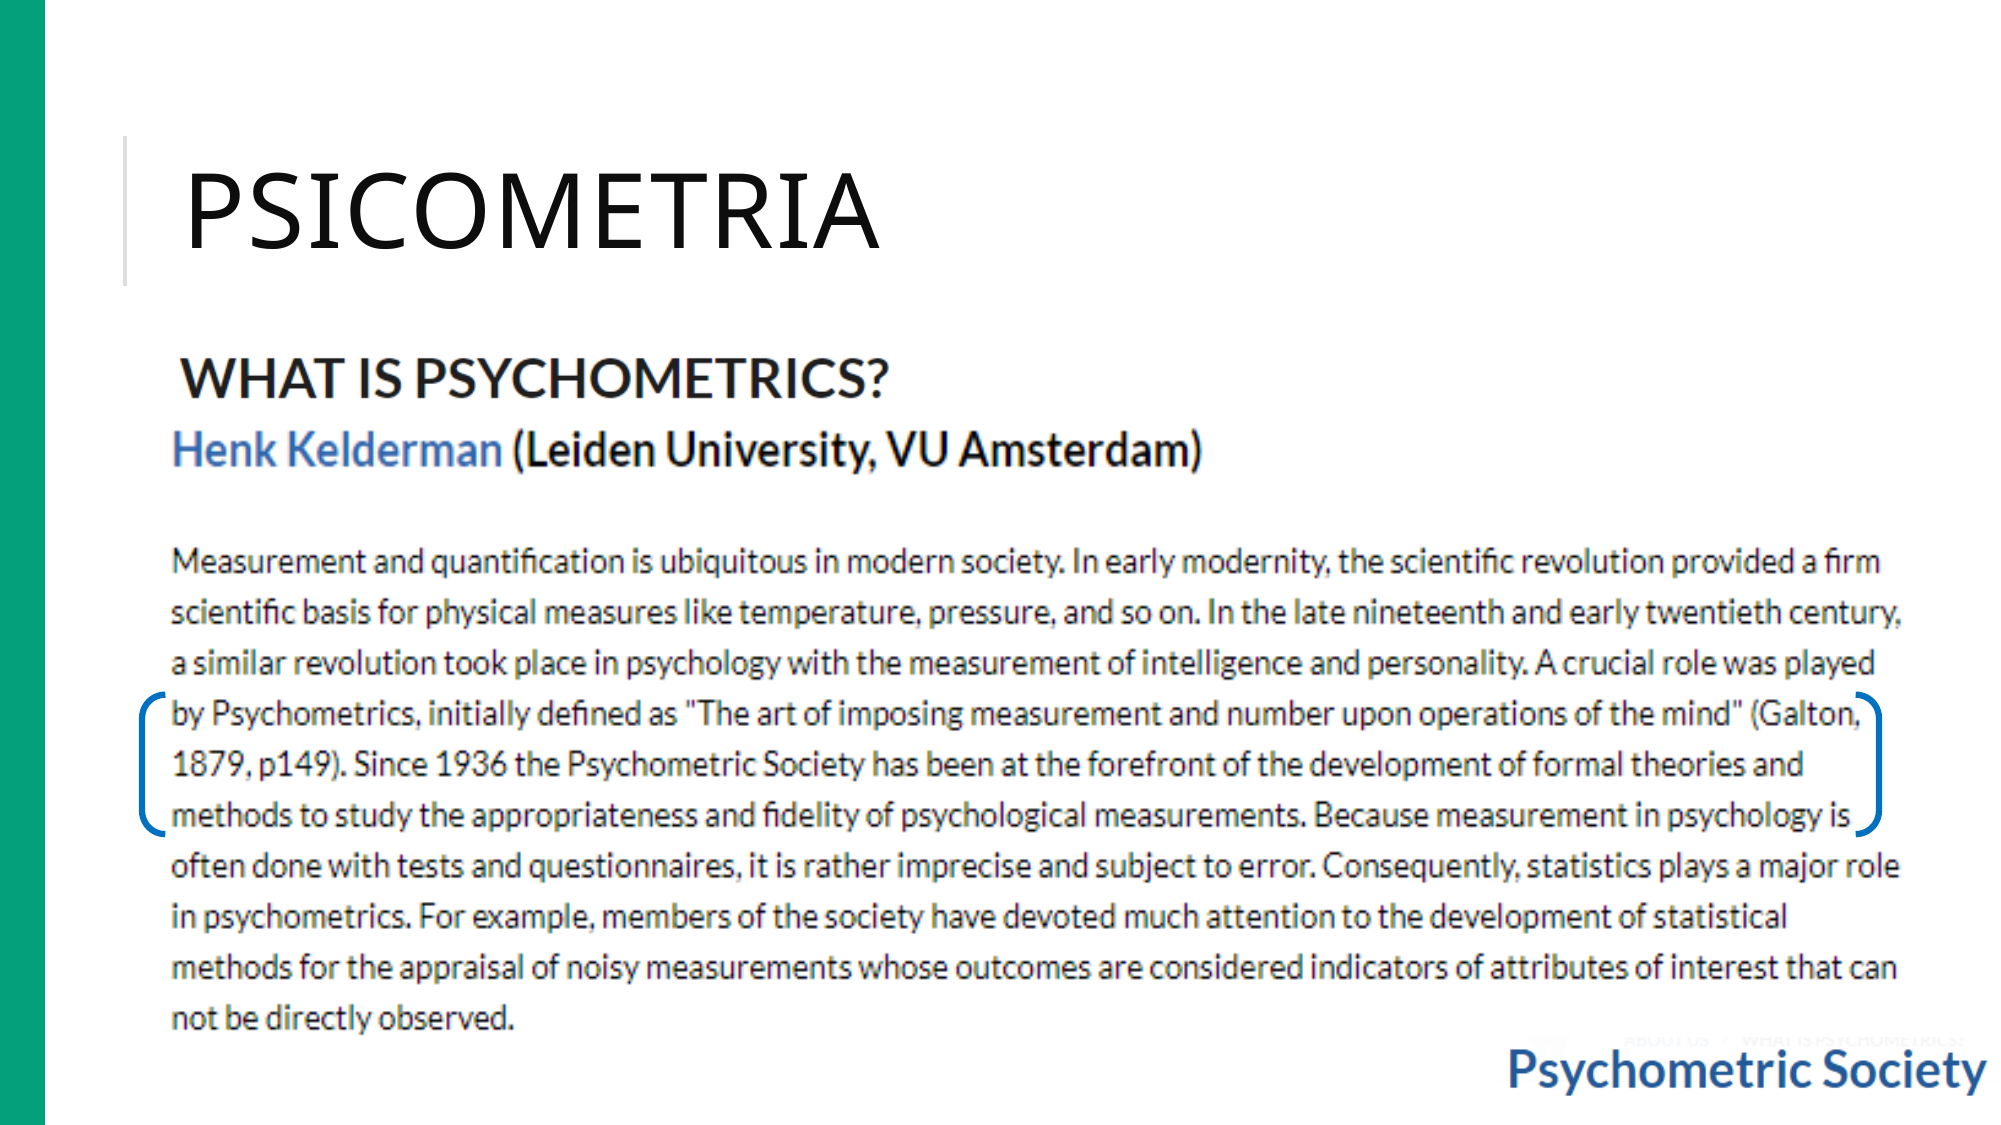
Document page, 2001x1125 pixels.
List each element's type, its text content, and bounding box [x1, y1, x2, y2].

text_box [0, 0, 45, 1125]
picture [167, 341, 2000, 1104]
title Psicometria [168, 96, 1763, 342]
text_box [141, 694, 162, 835]
